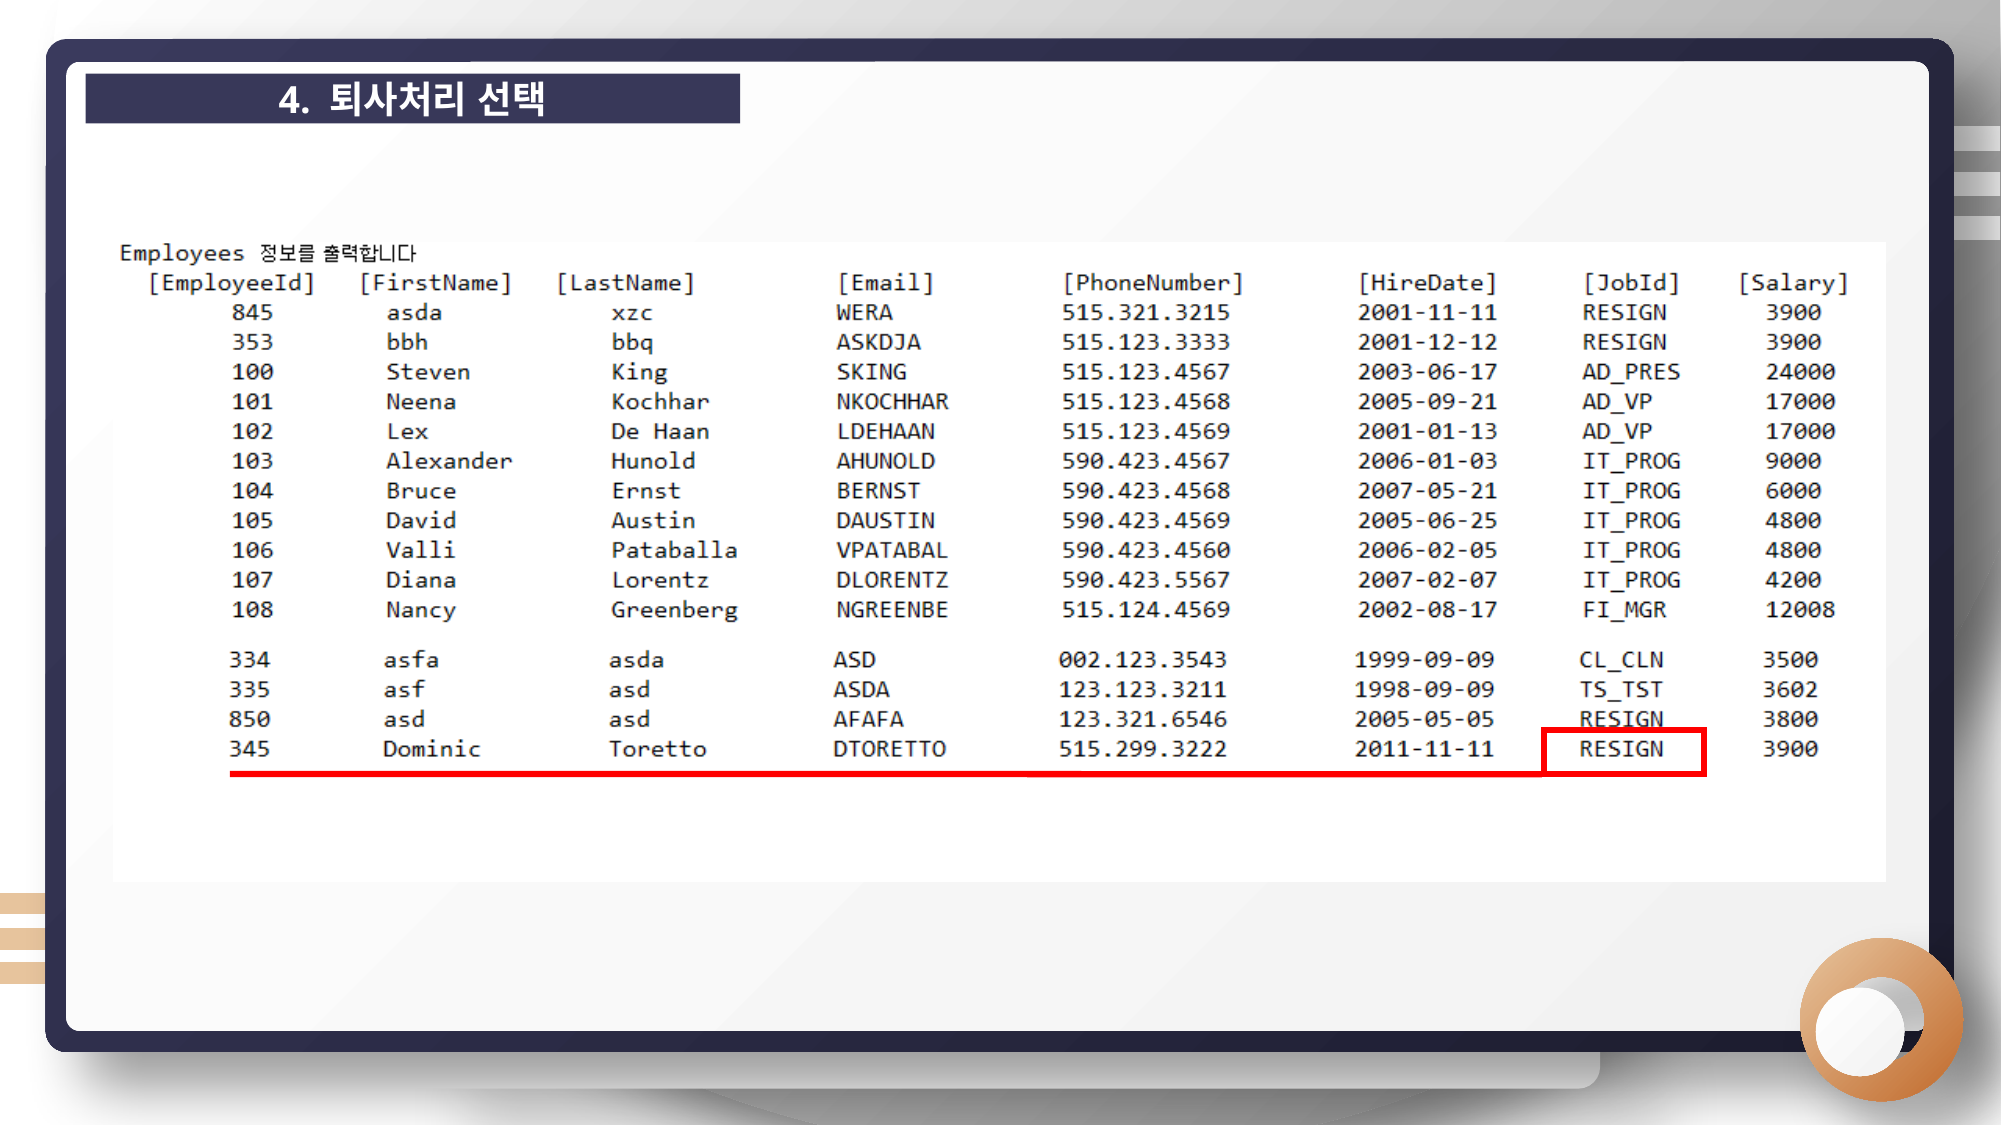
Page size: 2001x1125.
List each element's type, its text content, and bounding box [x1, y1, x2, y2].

picture [113, 242, 1886, 883]
text_box 4. 퇴사처리 선택 [85, 73, 741, 124]
